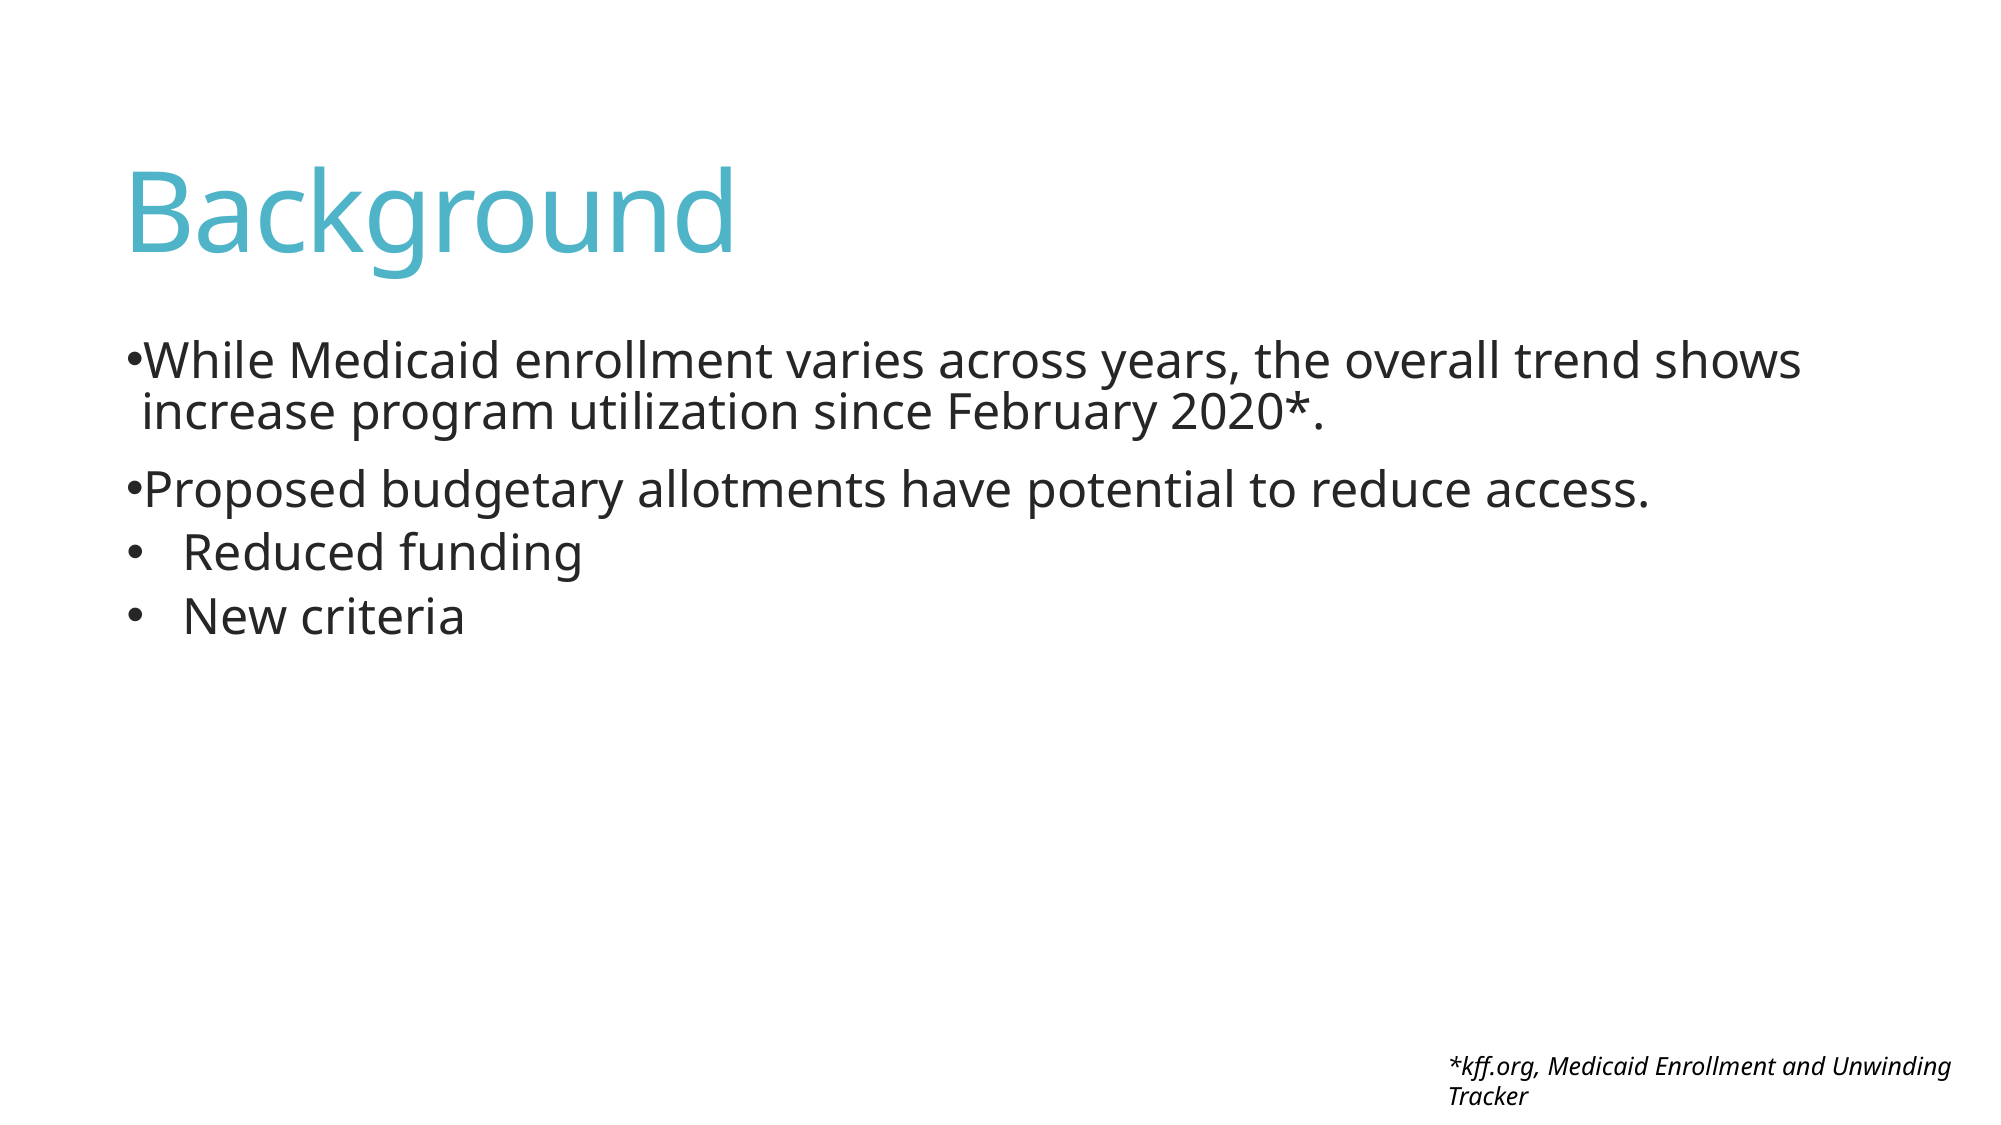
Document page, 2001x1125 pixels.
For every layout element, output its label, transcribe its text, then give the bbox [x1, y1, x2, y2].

text_box *kff.org, Medicaid Enrollment and Unwinding Tracker [1432, 1042, 2000, 1125]
list While Medicaid enrollment varies across years, the overall trend shows increase program utilization since February 2020*. Proposed budgetary allotments have potential to reduce access. Reduced funding New criteria [111, 329, 1876, 948]
title Background [107, 81, 1875, 354]
